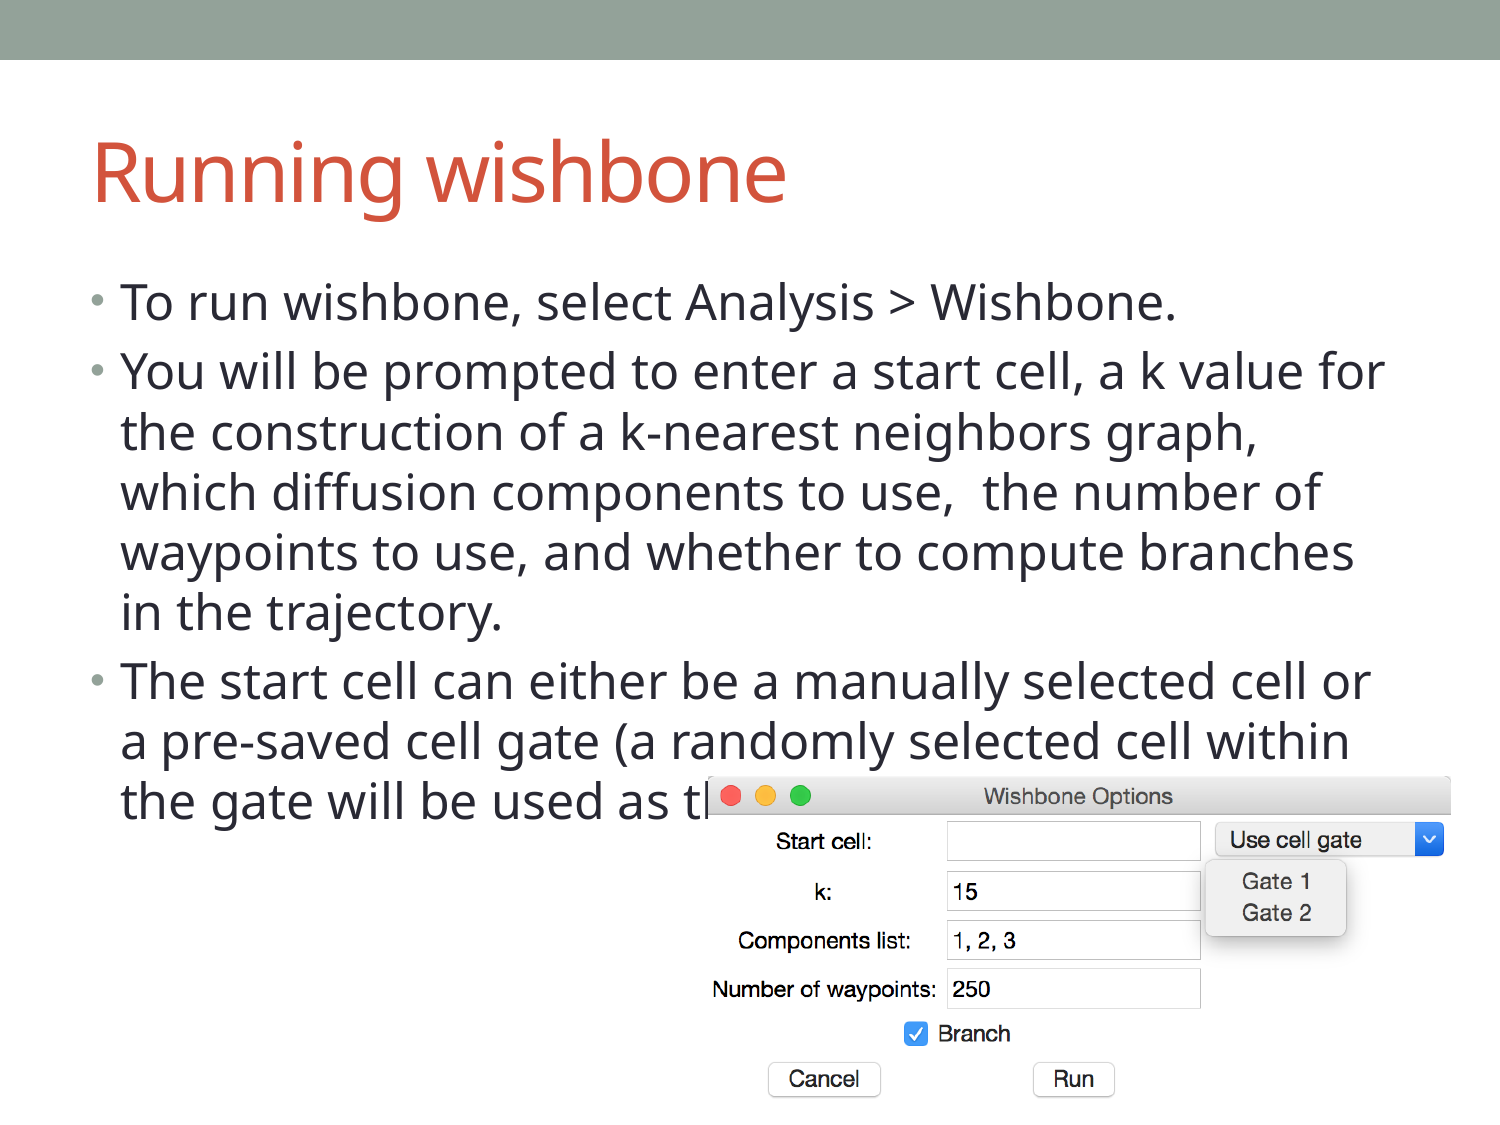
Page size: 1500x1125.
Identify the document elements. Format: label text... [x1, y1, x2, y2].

title Running wishbone [75, 87, 1425, 250]
picture [708, 776, 1451, 1101]
list To run wishbone, select Analysis > Wishbone. You will be prompted to enter a start cell, a k value for the construction of a k-nearest neighbors graph, which diffusion components to use, the number of waypoints to use, and whether to compute branches in the trajectory. The start cell can either be a manually selected cell or a pre-saved cell gate (a randomly selected cell within the gate will be used as the starting point). [75, 262, 1425, 1063]
